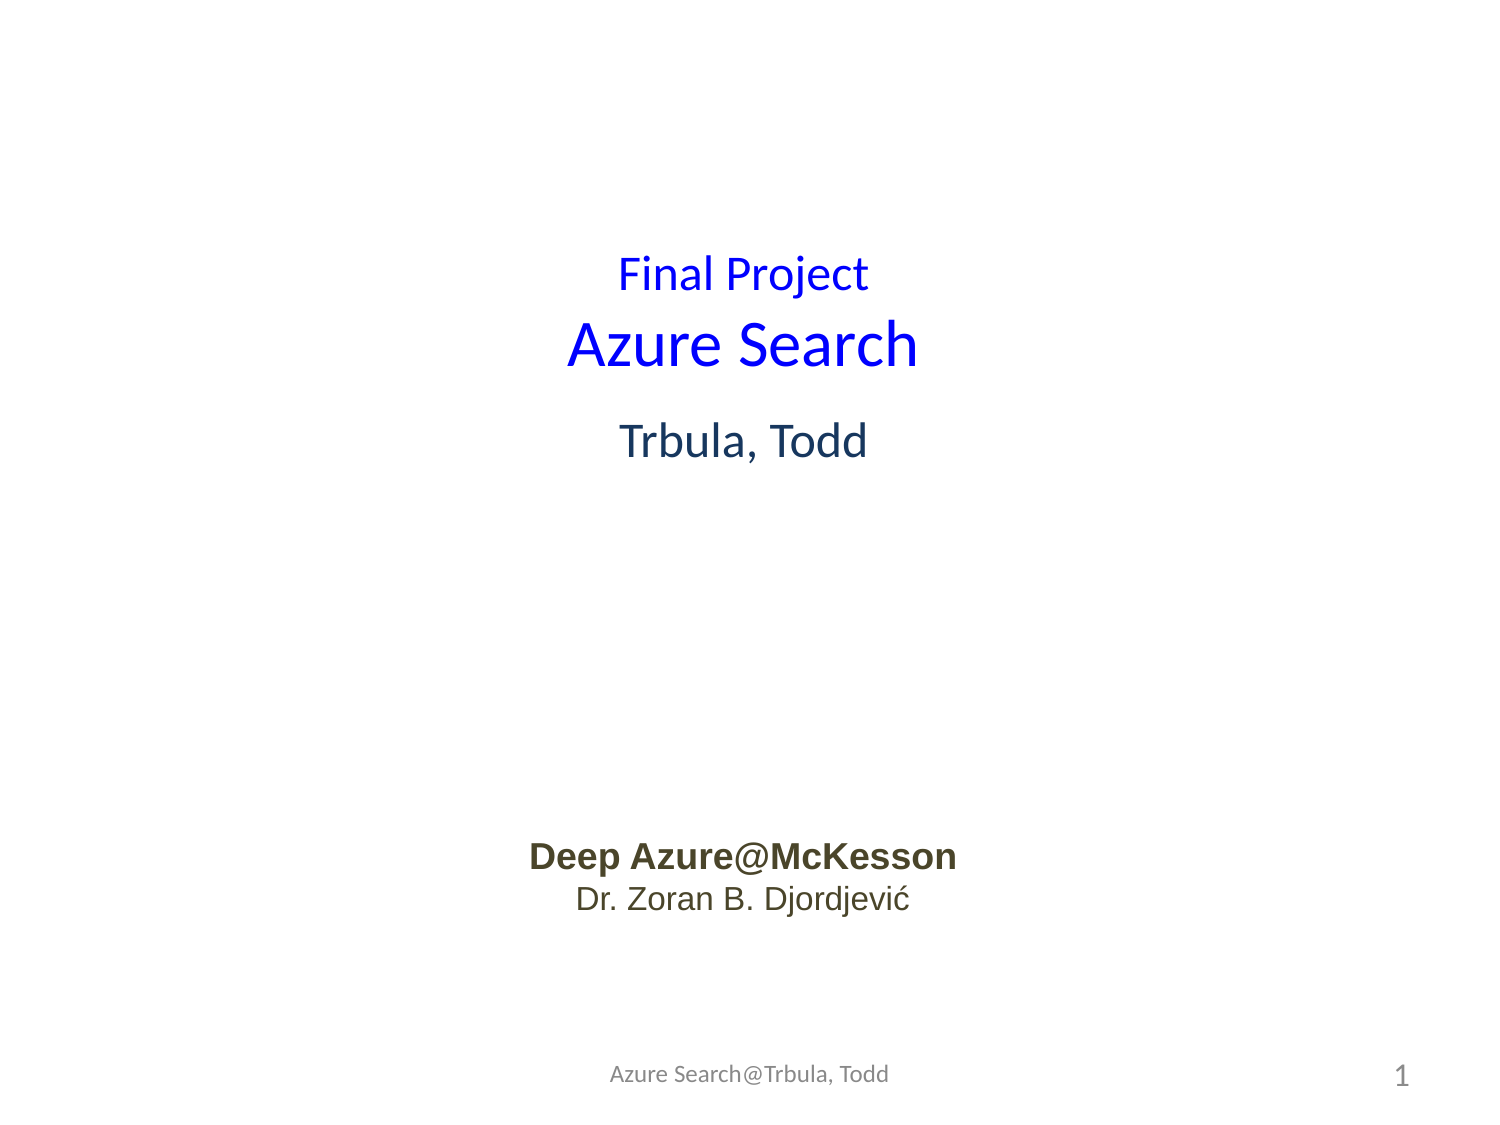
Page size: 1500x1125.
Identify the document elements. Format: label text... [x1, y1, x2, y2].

title Final Project Azure Search [106, 200, 1382, 500]
footer Azure Search@Trbula, Todd [512, 1042, 988, 1103]
text_box Deep Azure@McKesson Dr. Zoran B. Djordjević [337, 824, 1150, 965]
slide_number 1 [1074, 1042, 1425, 1103]
subtitle Trbula, Todd [218, 399, 1269, 500]
